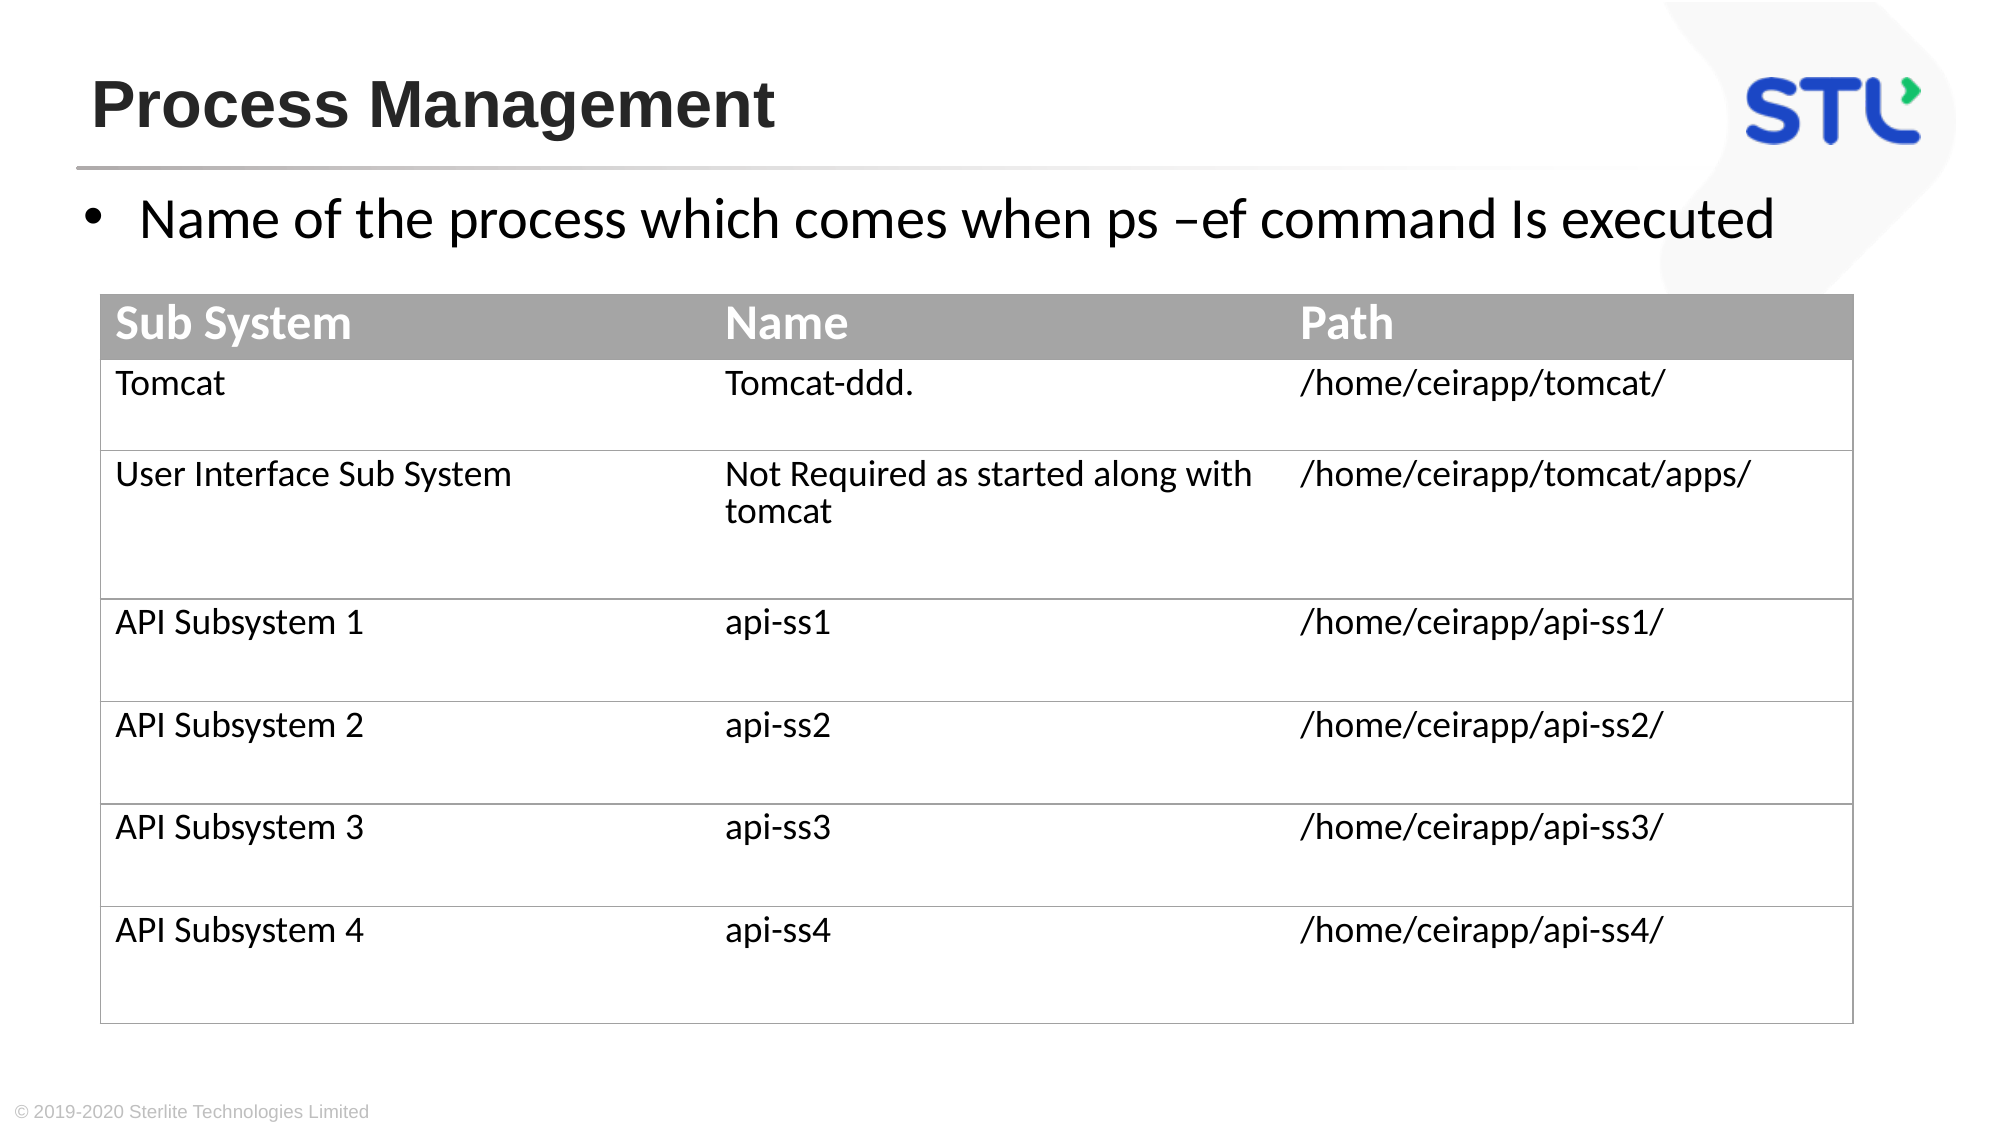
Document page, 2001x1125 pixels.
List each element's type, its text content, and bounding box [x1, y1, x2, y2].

table_header Name [710, 295, 1286, 359]
table_cell API Subsystem 4 [101, 907, 710, 1023]
table_header Path [1286, 295, 1852, 359]
title Process Management [76, 35, 1686, 167]
text_box Name of the process which comes when ps –ef command Is executed [76, 172, 1821, 468]
table_cell API Subsystem 2 [101, 702, 710, 803]
table_cell api-ss4 [710, 907, 1286, 1023]
table_cell User Interface Sub System [101, 451, 710, 598]
table_cell api-ss2 [710, 702, 1286, 803]
table_cell /home/ceirapp/tomcat/apps/ [1286, 451, 1852, 598]
table_cell /home/ceirapp/tomcat/ [1286, 360, 1852, 450]
table_cell /home/ceirapp/api-ss4/ [1286, 907, 1852, 1023]
table_cell api-ss1 [710, 600, 1286, 701]
table_cell Tomcat [101, 360, 710, 450]
table_header Sub System [101, 295, 710, 359]
table_cell Not Required as started along with tomcat [710, 451, 1286, 598]
table_cell /home/ceirapp/api-ss3/ [1286, 805, 1852, 906]
table_cell API Subsystem 1 [101, 600, 710, 701]
picture [1746, 77, 1921, 145]
table_cell API Subsystem 3 [101, 805, 710, 906]
footer © 2019-2020 Sterlite Technologies Limited [0, 1083, 455, 1125]
table_cell /home/ceirapp/api-ss2/ [1286, 702, 1852, 803]
table_cell /home/ceirapp/api-ss1/ [1286, 600, 1852, 701]
table_cell api-ss3 [710, 805, 1286, 906]
table_cell Tomcat-ddd. [710, 360, 1286, 450]
